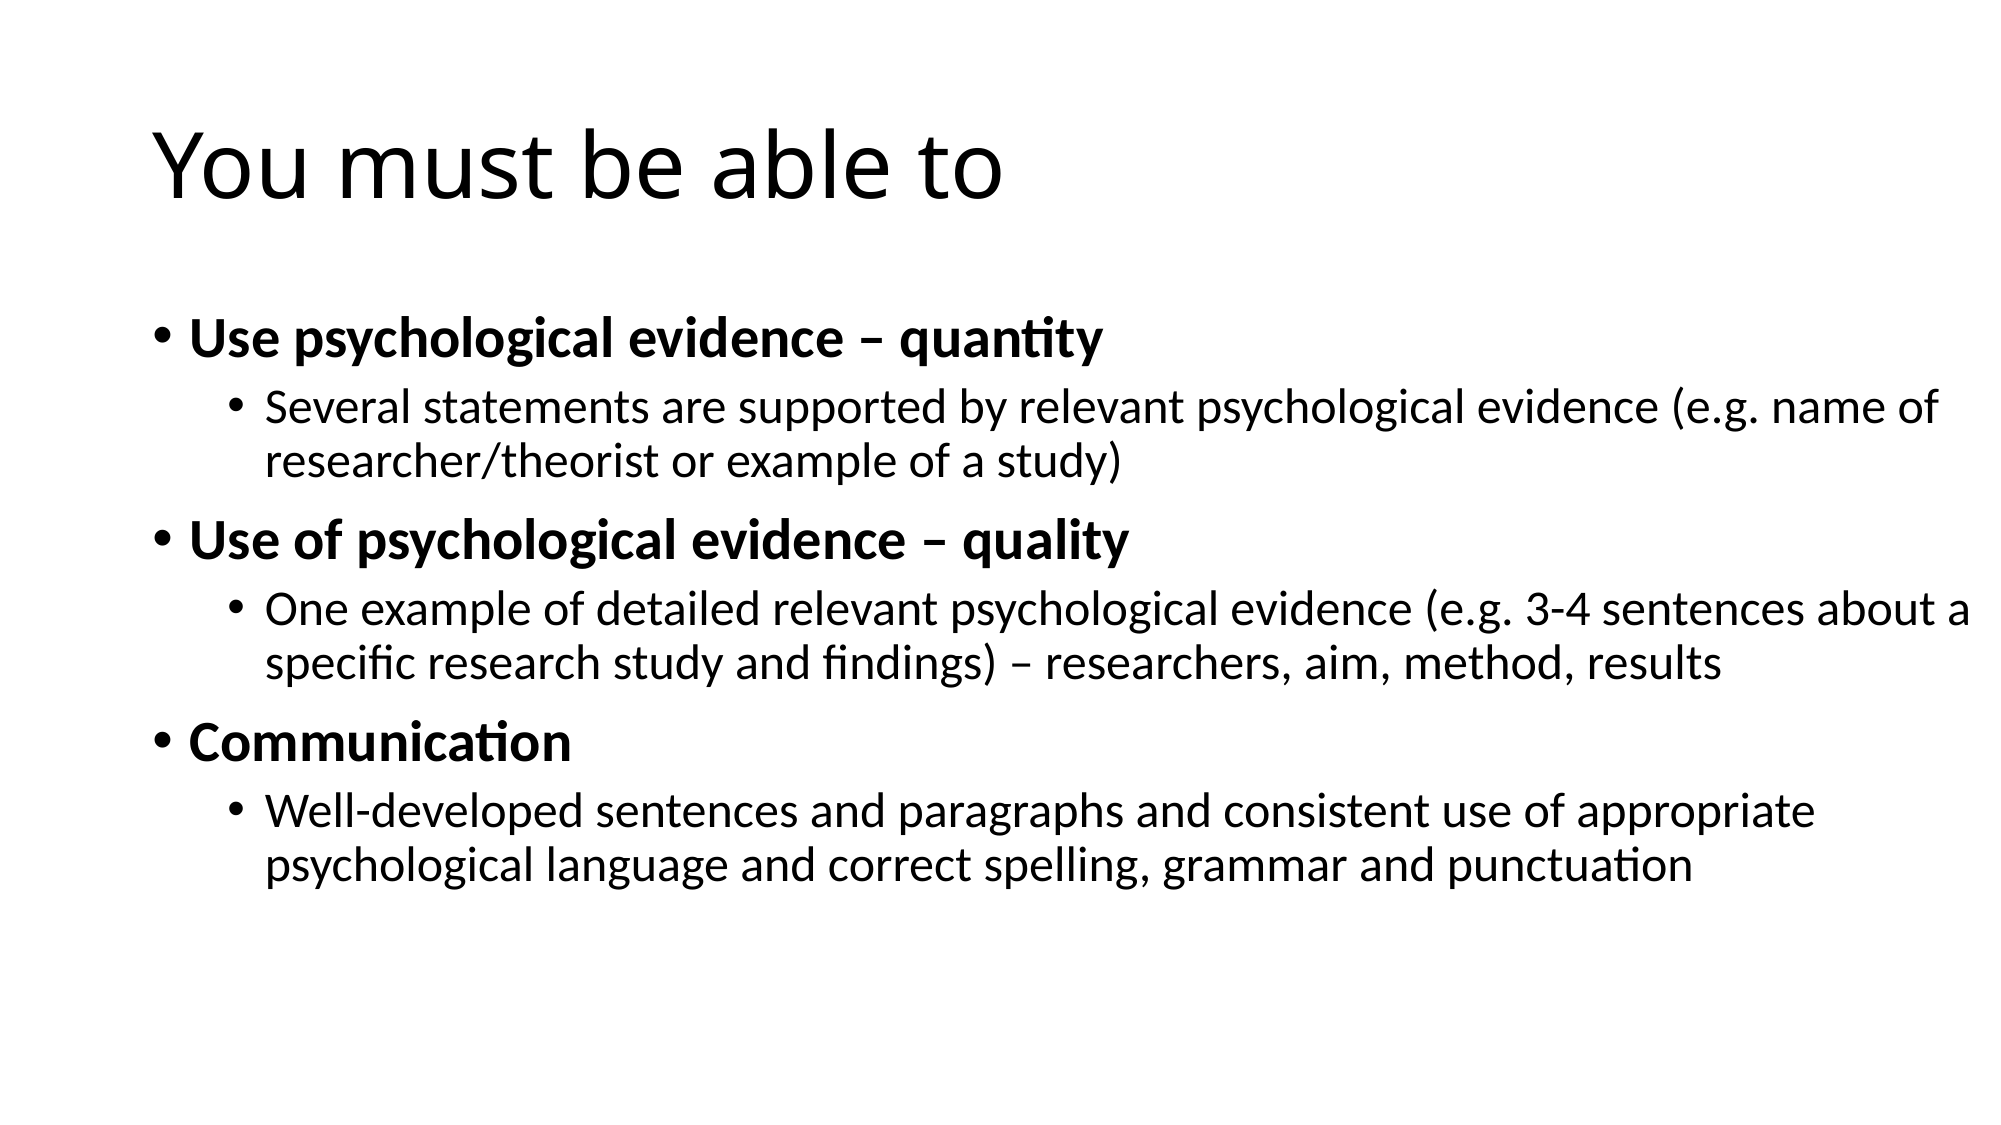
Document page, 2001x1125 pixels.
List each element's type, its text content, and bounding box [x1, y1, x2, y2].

title You must be able to [137, 59, 1863, 278]
list Use psychological evidence – quantity Several statements are supported by relevant psychological evidence (e.g. name of researcher/theorist or example of a study) Use of psychological evidence – quality One example of detailed relevant psychological evidence (e.g. 3-4 sentences about a specific research study and findings) – researchers, aim, method, results Communication Well-developed sentences and paragraphs and consistent use of appropriate psychological language and correct spelling, grammar and punctuation [137, 299, 2000, 1014]
